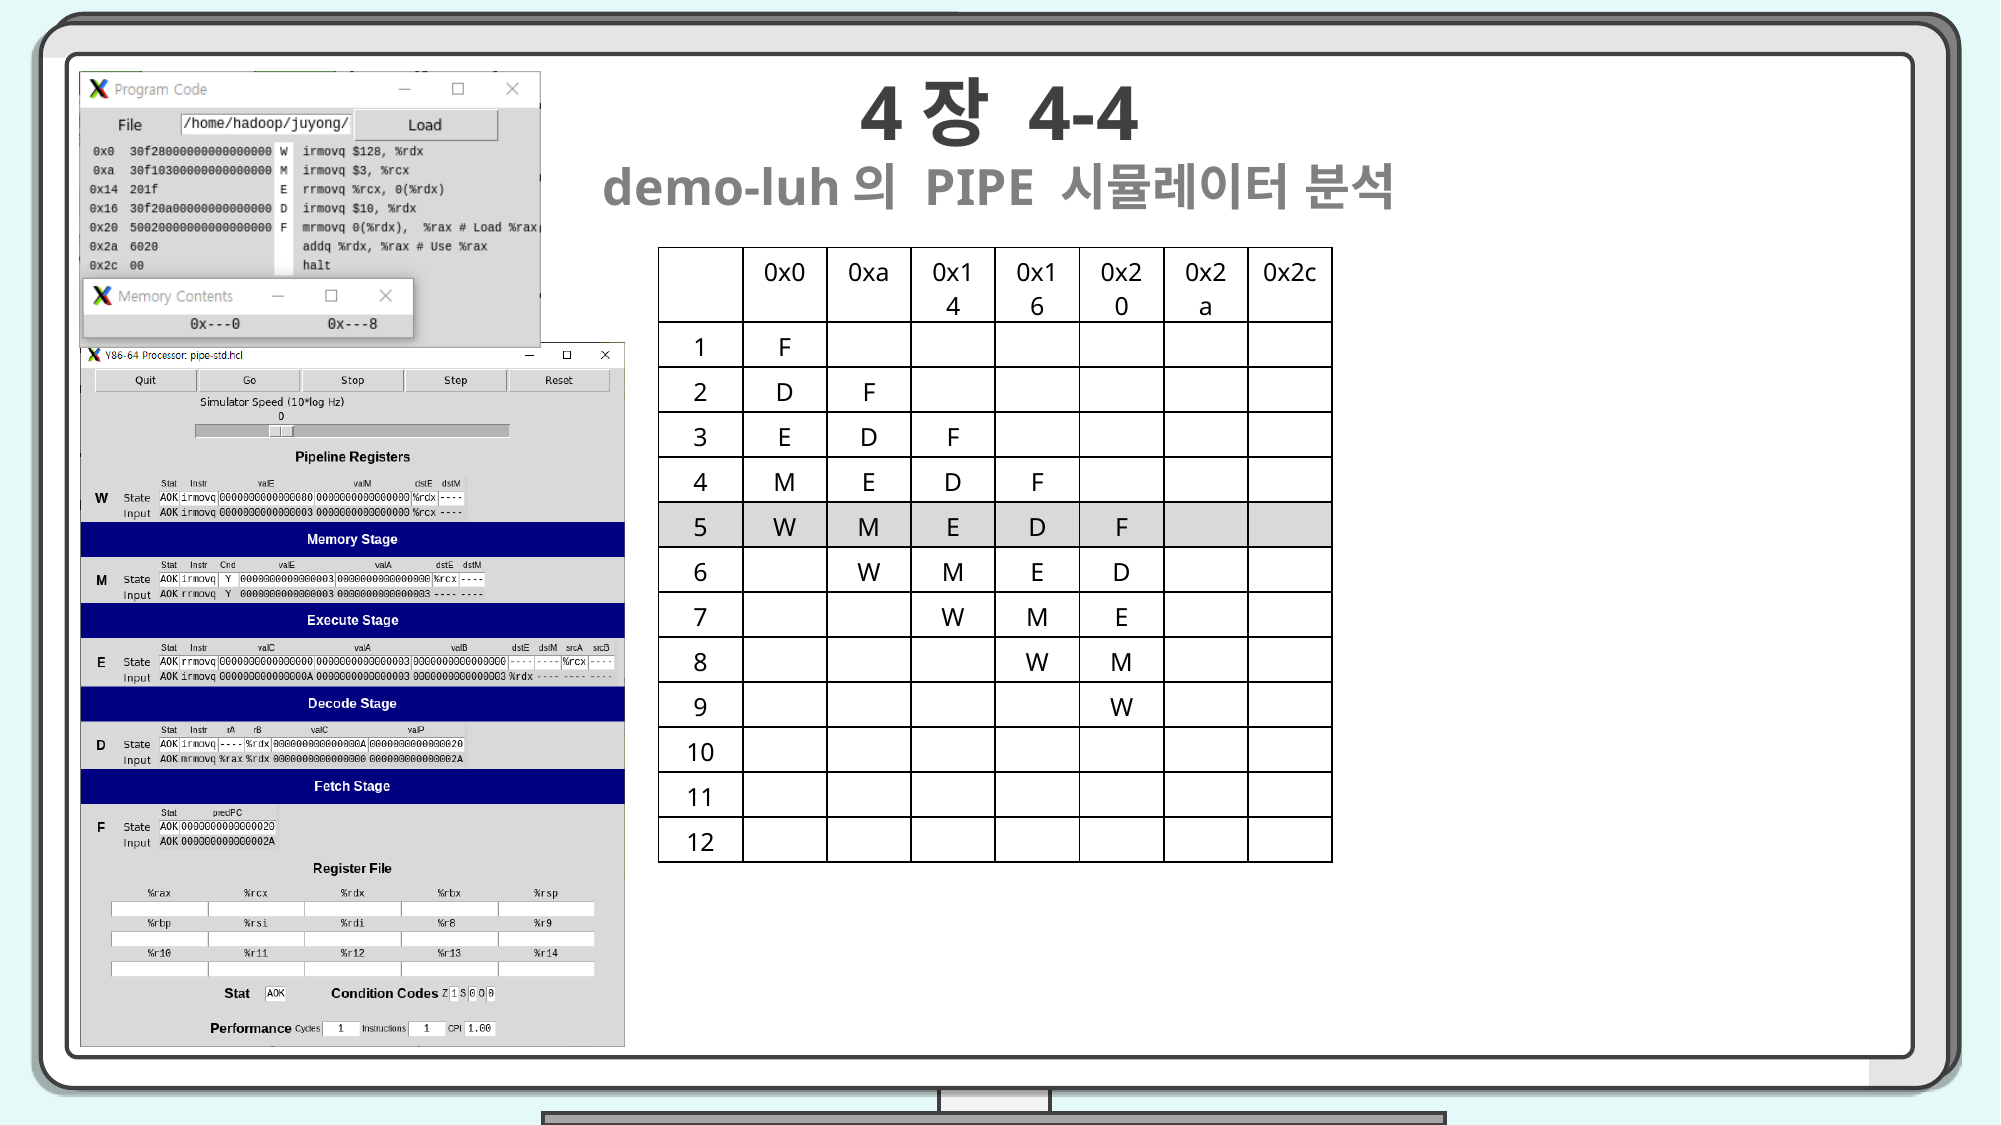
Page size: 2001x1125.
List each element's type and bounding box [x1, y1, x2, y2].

text_box [40, 13, 1960, 1125]
picture [79, 71, 625, 1047]
